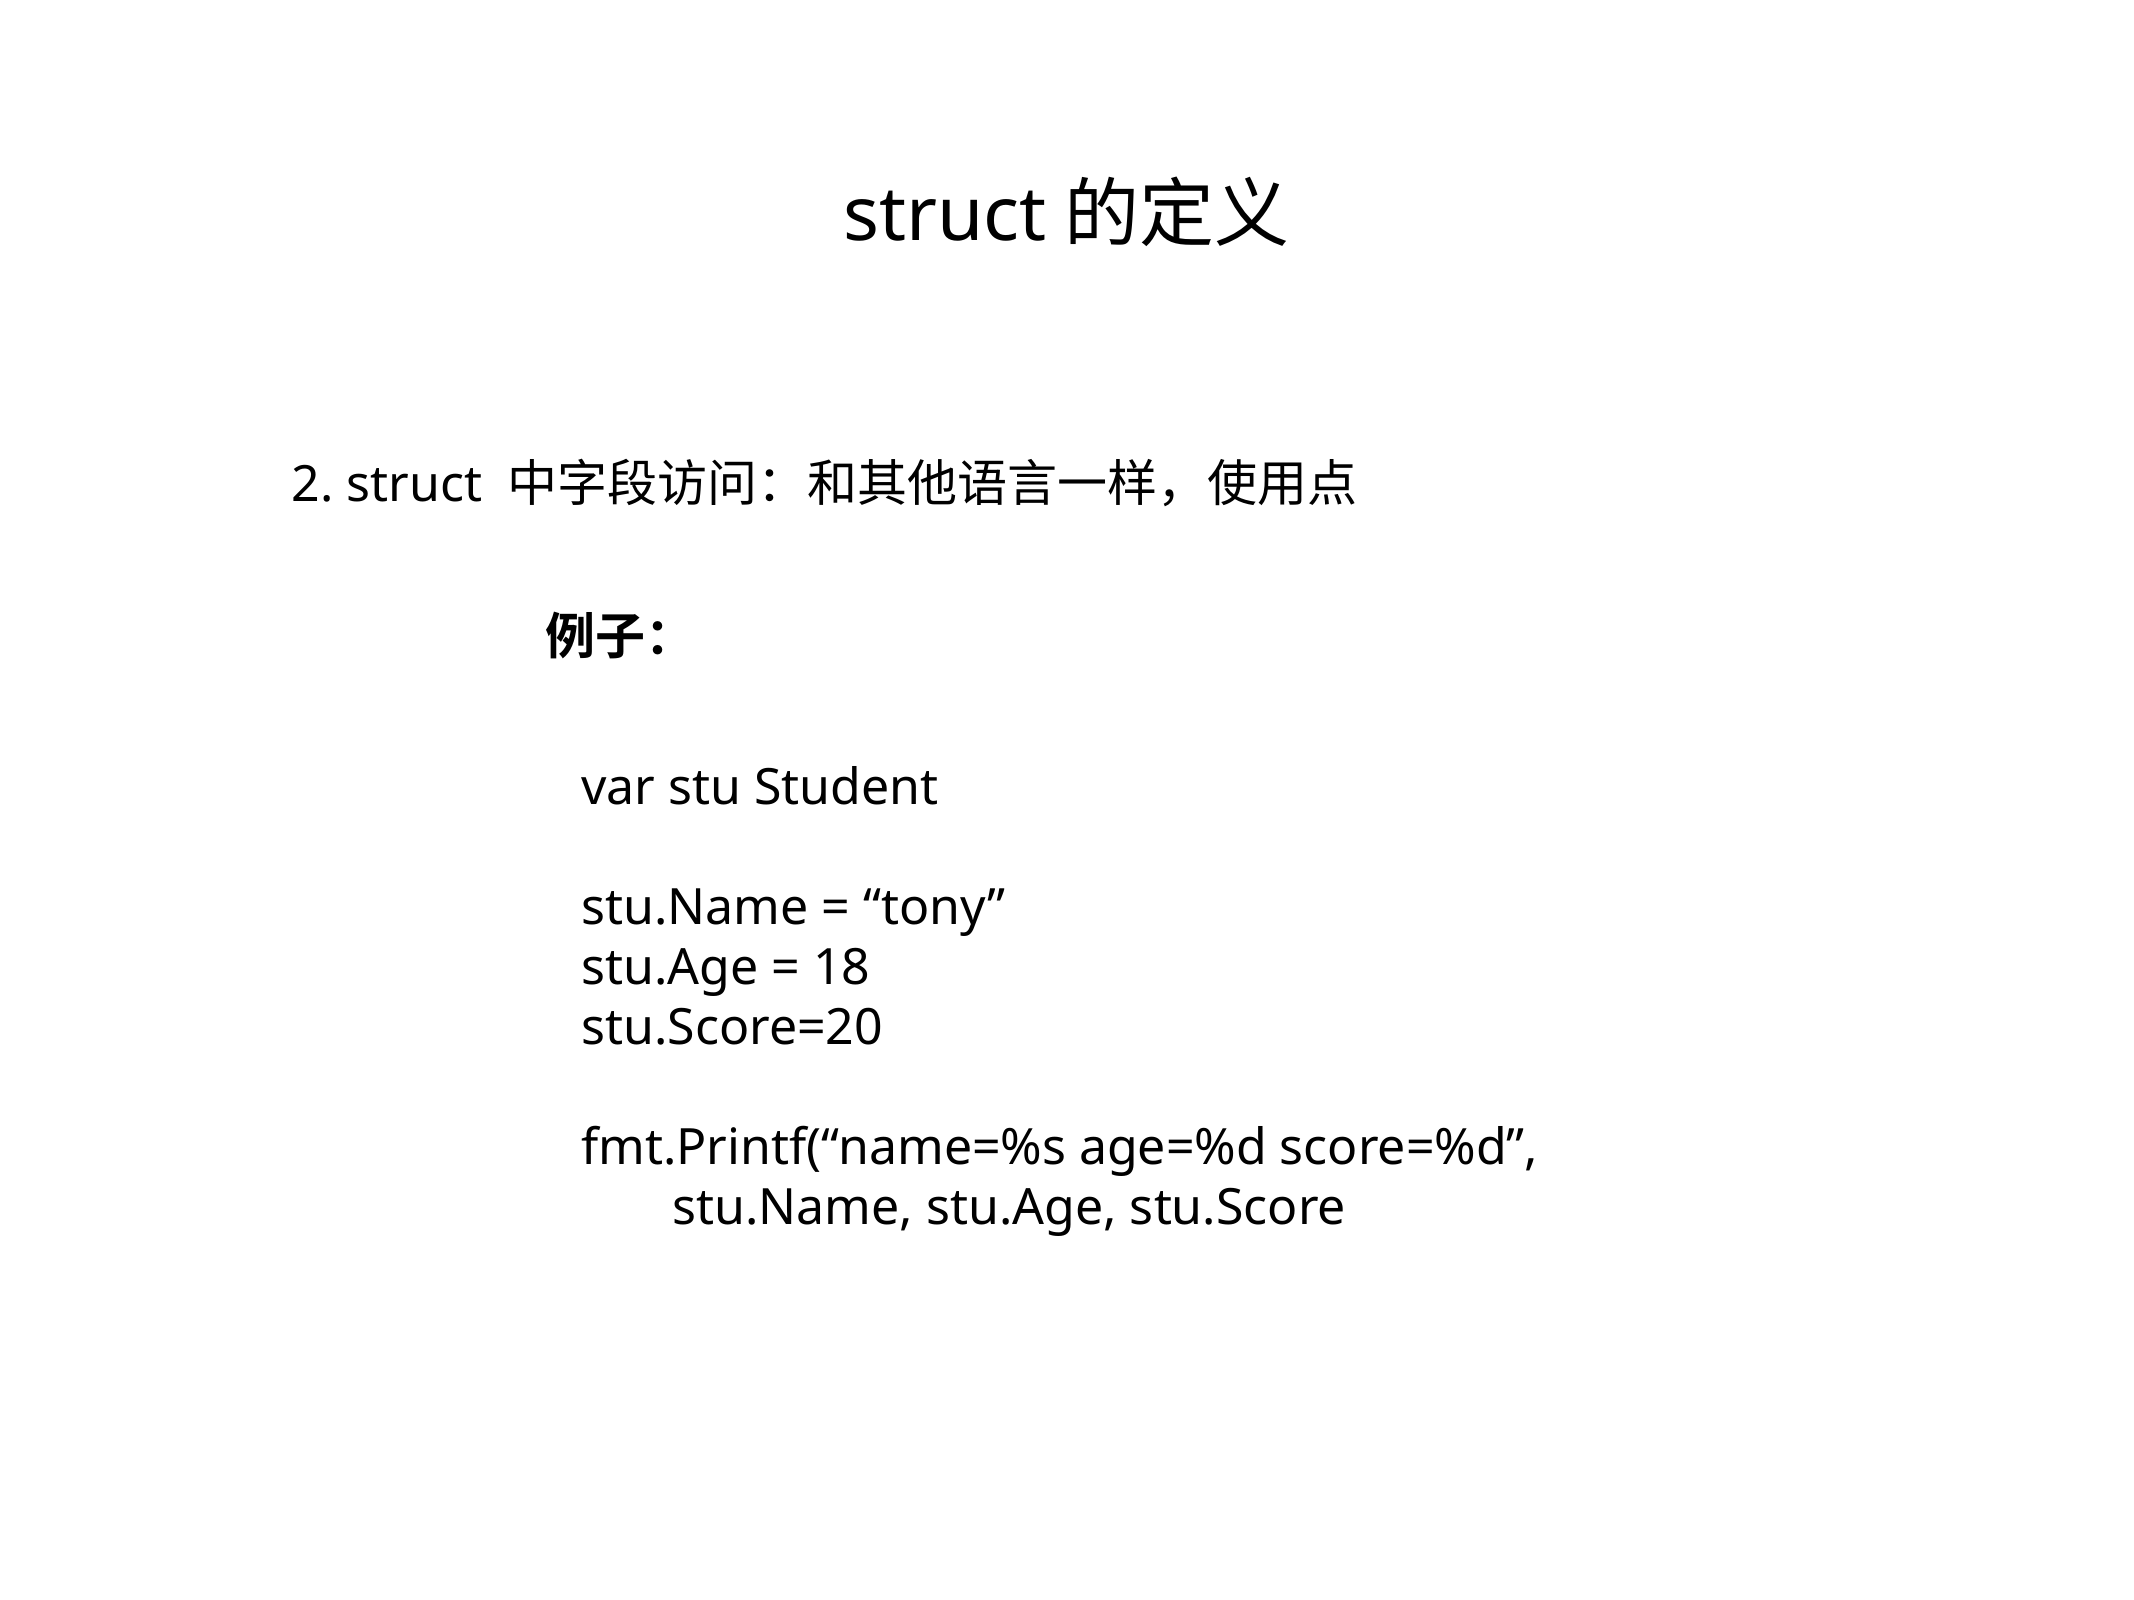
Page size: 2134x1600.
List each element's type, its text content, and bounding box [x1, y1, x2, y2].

text_box var stu Student stu.Name = “tony” stu.Age = 18 stu.Score=20 fmt.Printf(“name=%s age=%d score=%d”, stu.Name, stu.Age, stu.Score [572, 746, 1561, 1244]
text_box 例子： [537, 596, 705, 673]
text_box 2. struct 中字段访问：和其他语言一样，使用点 [283, 442, 1366, 520]
text_box struct的定义 [835, 157, 1298, 264]
